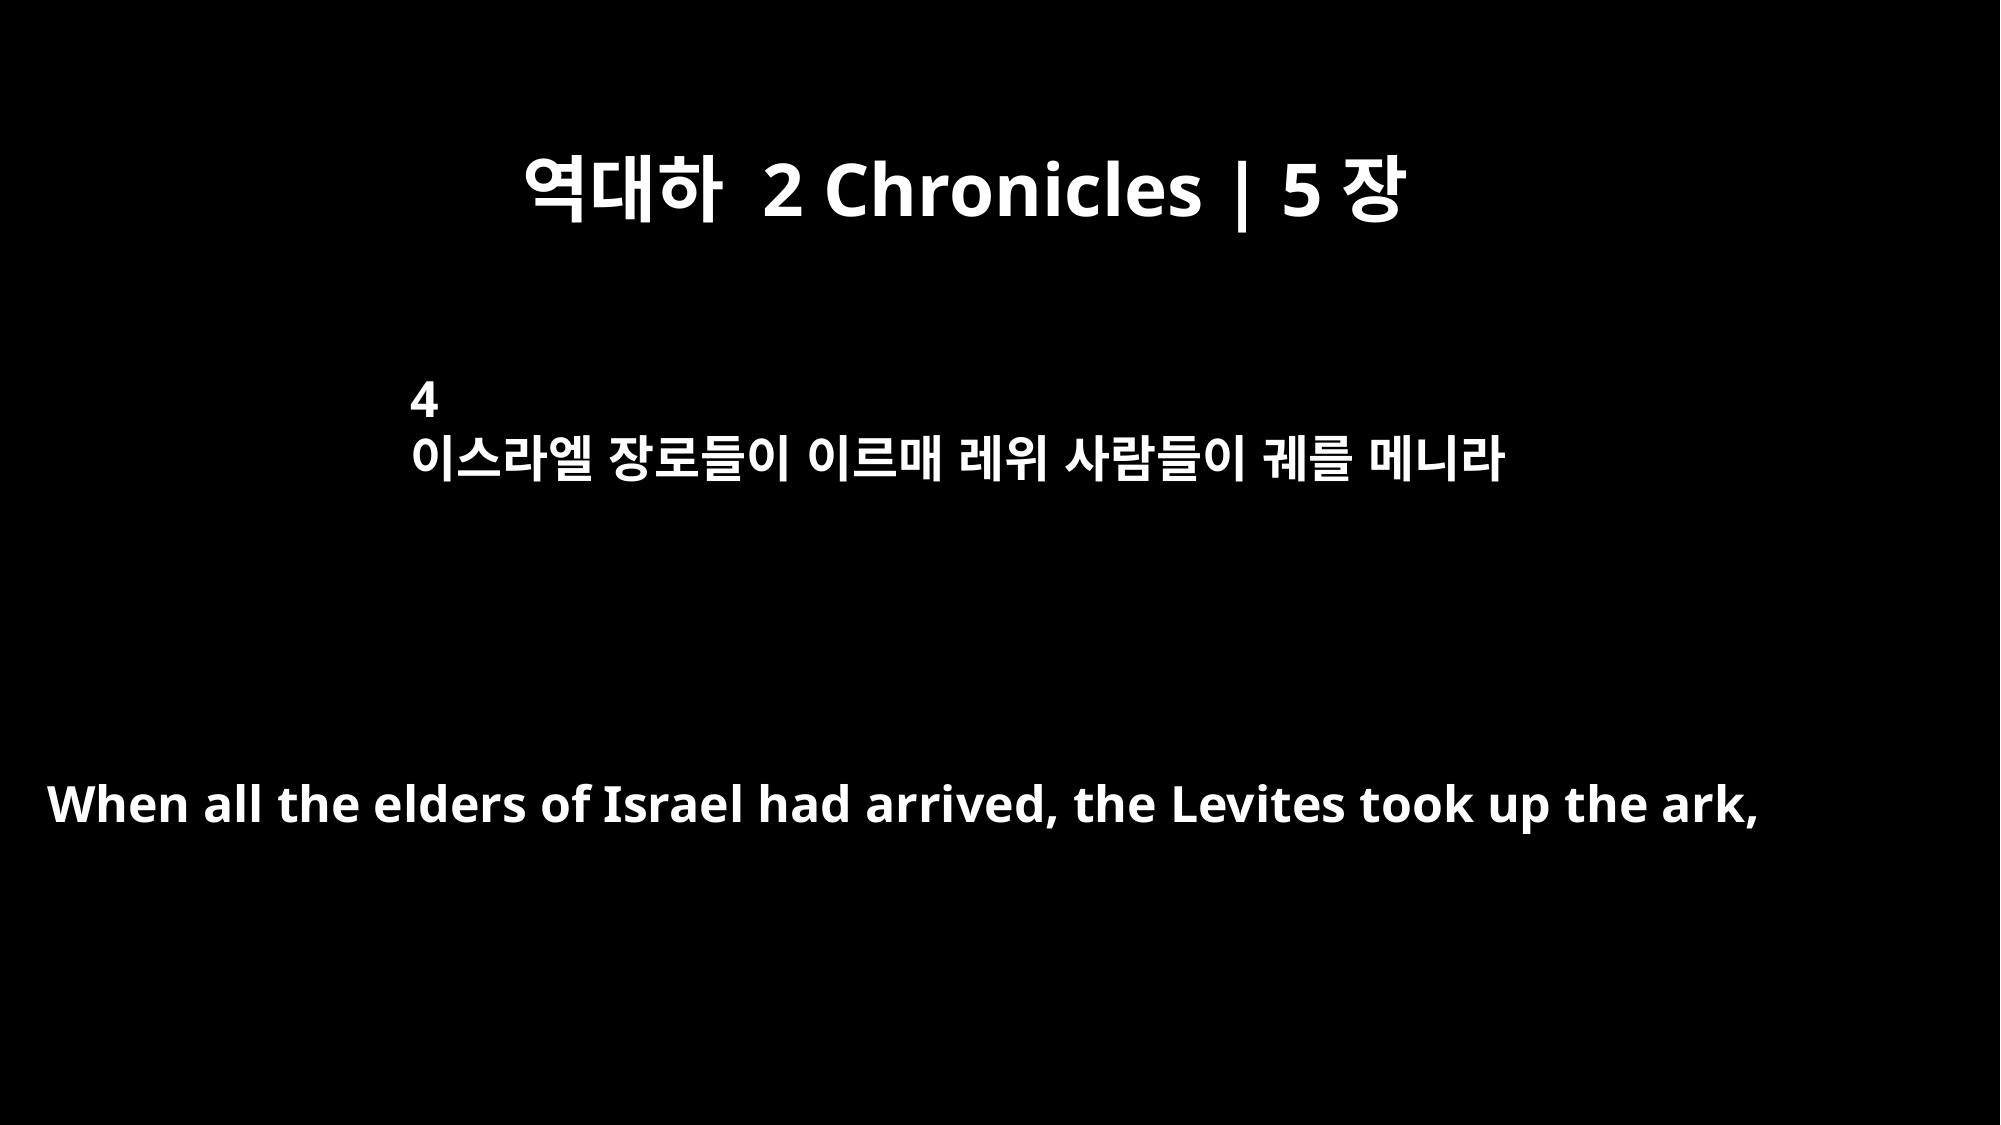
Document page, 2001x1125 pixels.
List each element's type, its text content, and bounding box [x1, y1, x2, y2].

text_box When all the elders of Israel had arrived, the Levites took up the ark, [32, 764, 1776, 840]
text_box 4 이스라엘 장로들이 이르매 레위 사람들이 궤를 메니라 [395, 359, 1522, 495]
text_box 역대하 2 Chronicles | 5장 [507, 136, 1424, 239]
